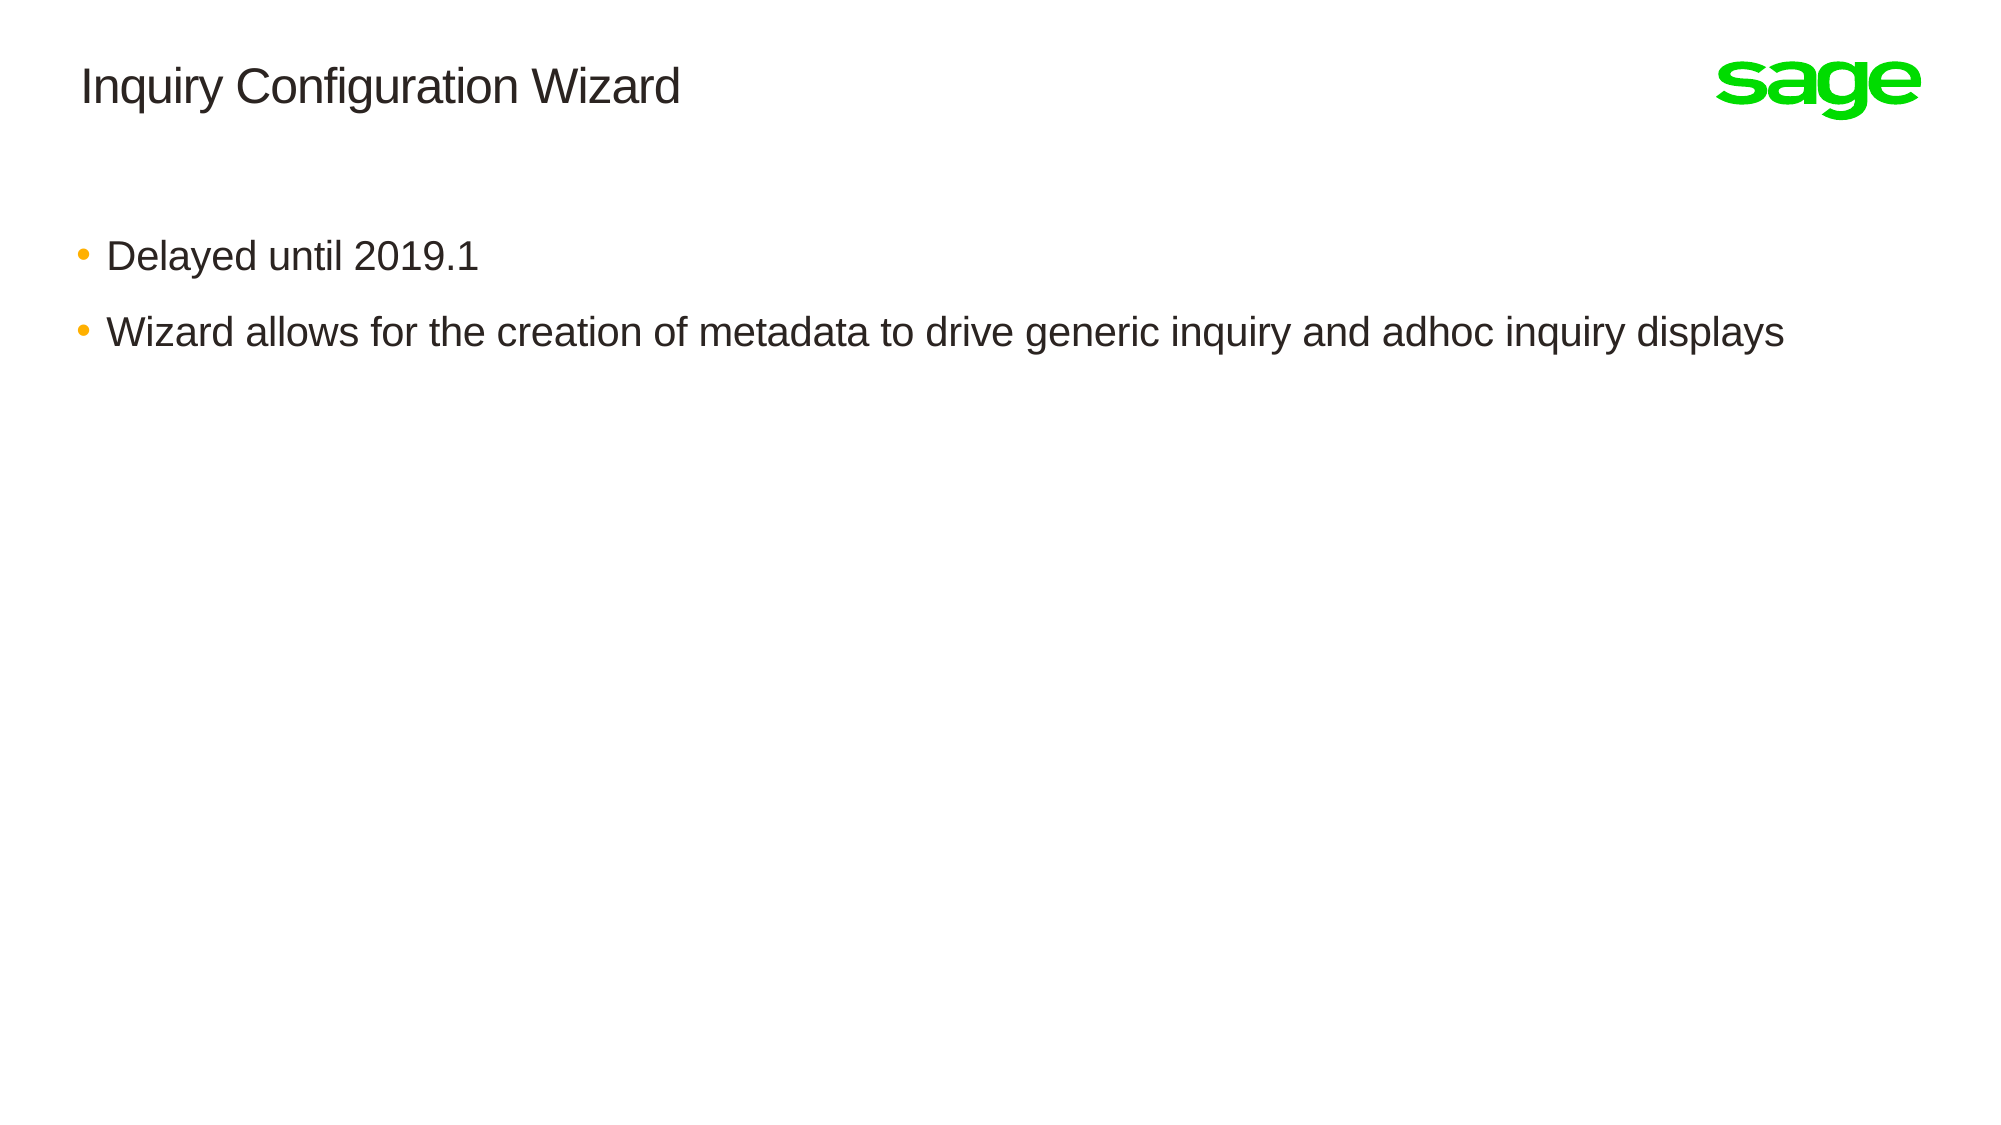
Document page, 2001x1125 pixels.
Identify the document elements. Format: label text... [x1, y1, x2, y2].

list Delayed until 2019.1 Wizard allows for the creation of metadata to drive generic inquiry and adhoc inquiry displays [76, 224, 1975, 1046]
title Inquiry Configuration Wizard [80, 60, 1704, 224]
